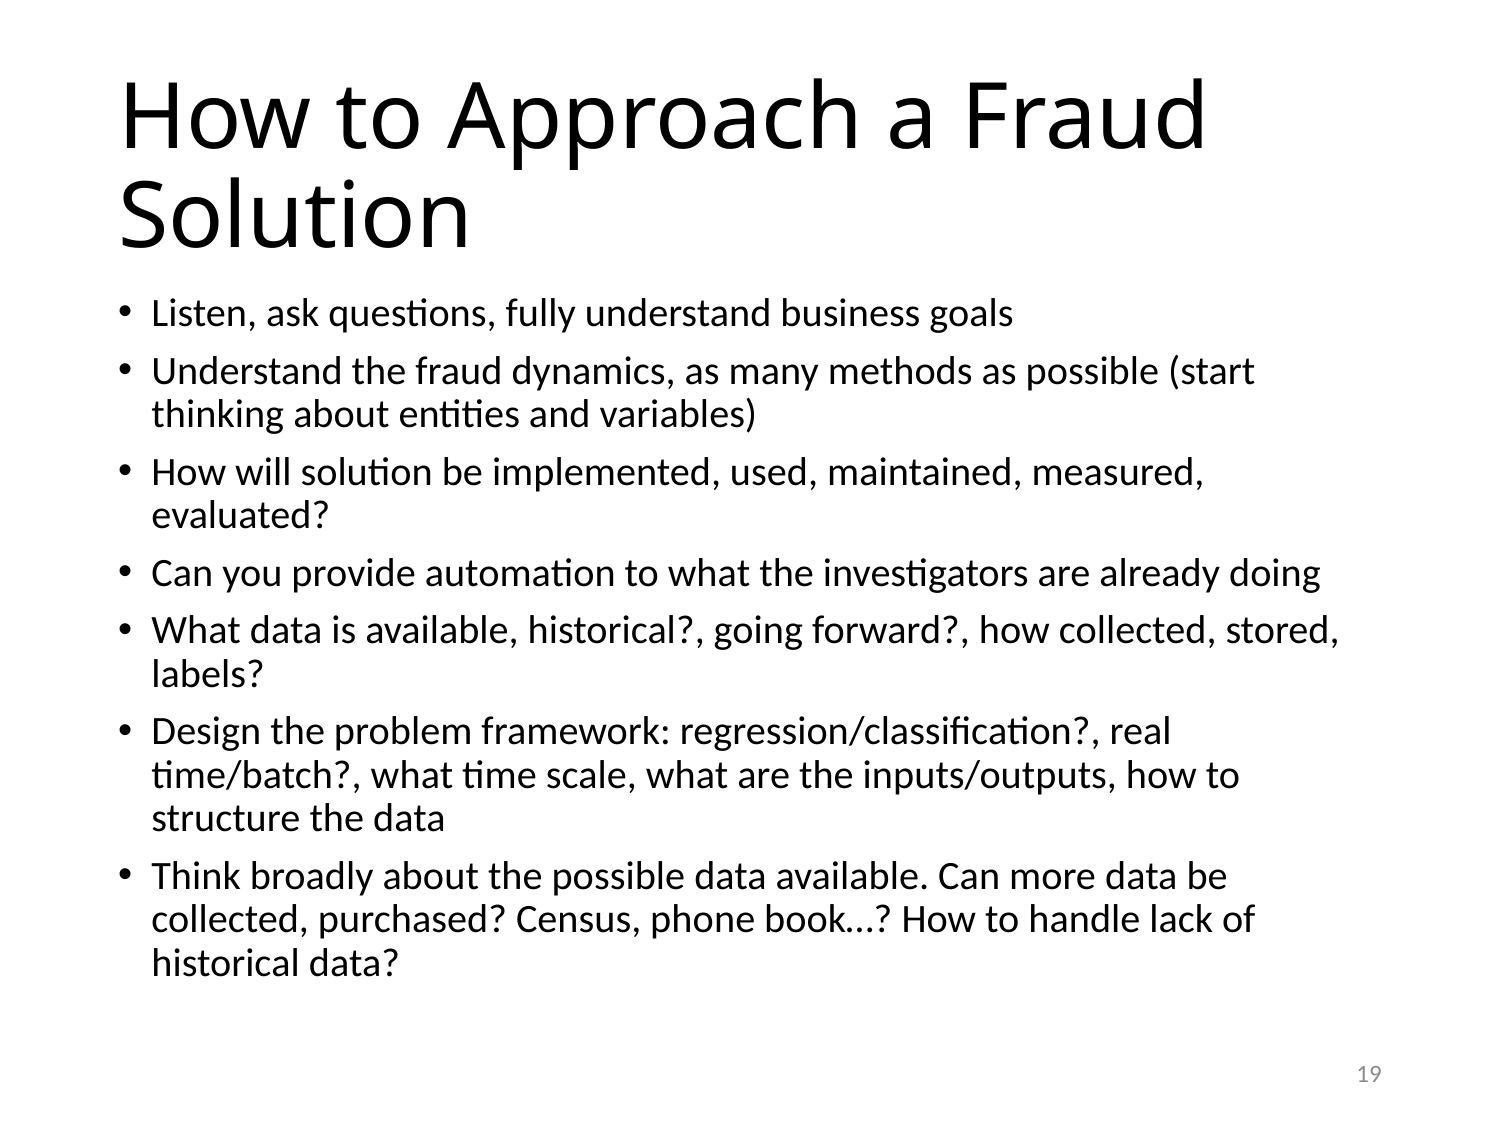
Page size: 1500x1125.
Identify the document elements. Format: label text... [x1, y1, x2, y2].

title How to Approach a Fraud Solution [103, 59, 1397, 221]
list Listen, ask questions, fully understand business goals Understand the fraud dynamics, as many methods as possible (start thinking about entities and variables) How will solution be implemented, used, maintained, measured, evaluated? Can you provide automation to what the investigators are already doing What data is available, historical?, going forward?, how collected, stored, labels? Design the problem framework: regression/classification?, real time/batch?, what time scale, what are the inputs/outputs, how to structure the data Think broadly about the possible data available. Can more data be collected, purchased? Census, phone book…? How to handle lack of historical data? [103, 221, 1397, 1001]
slide_number 19 [1059, 1042, 1397, 1103]
